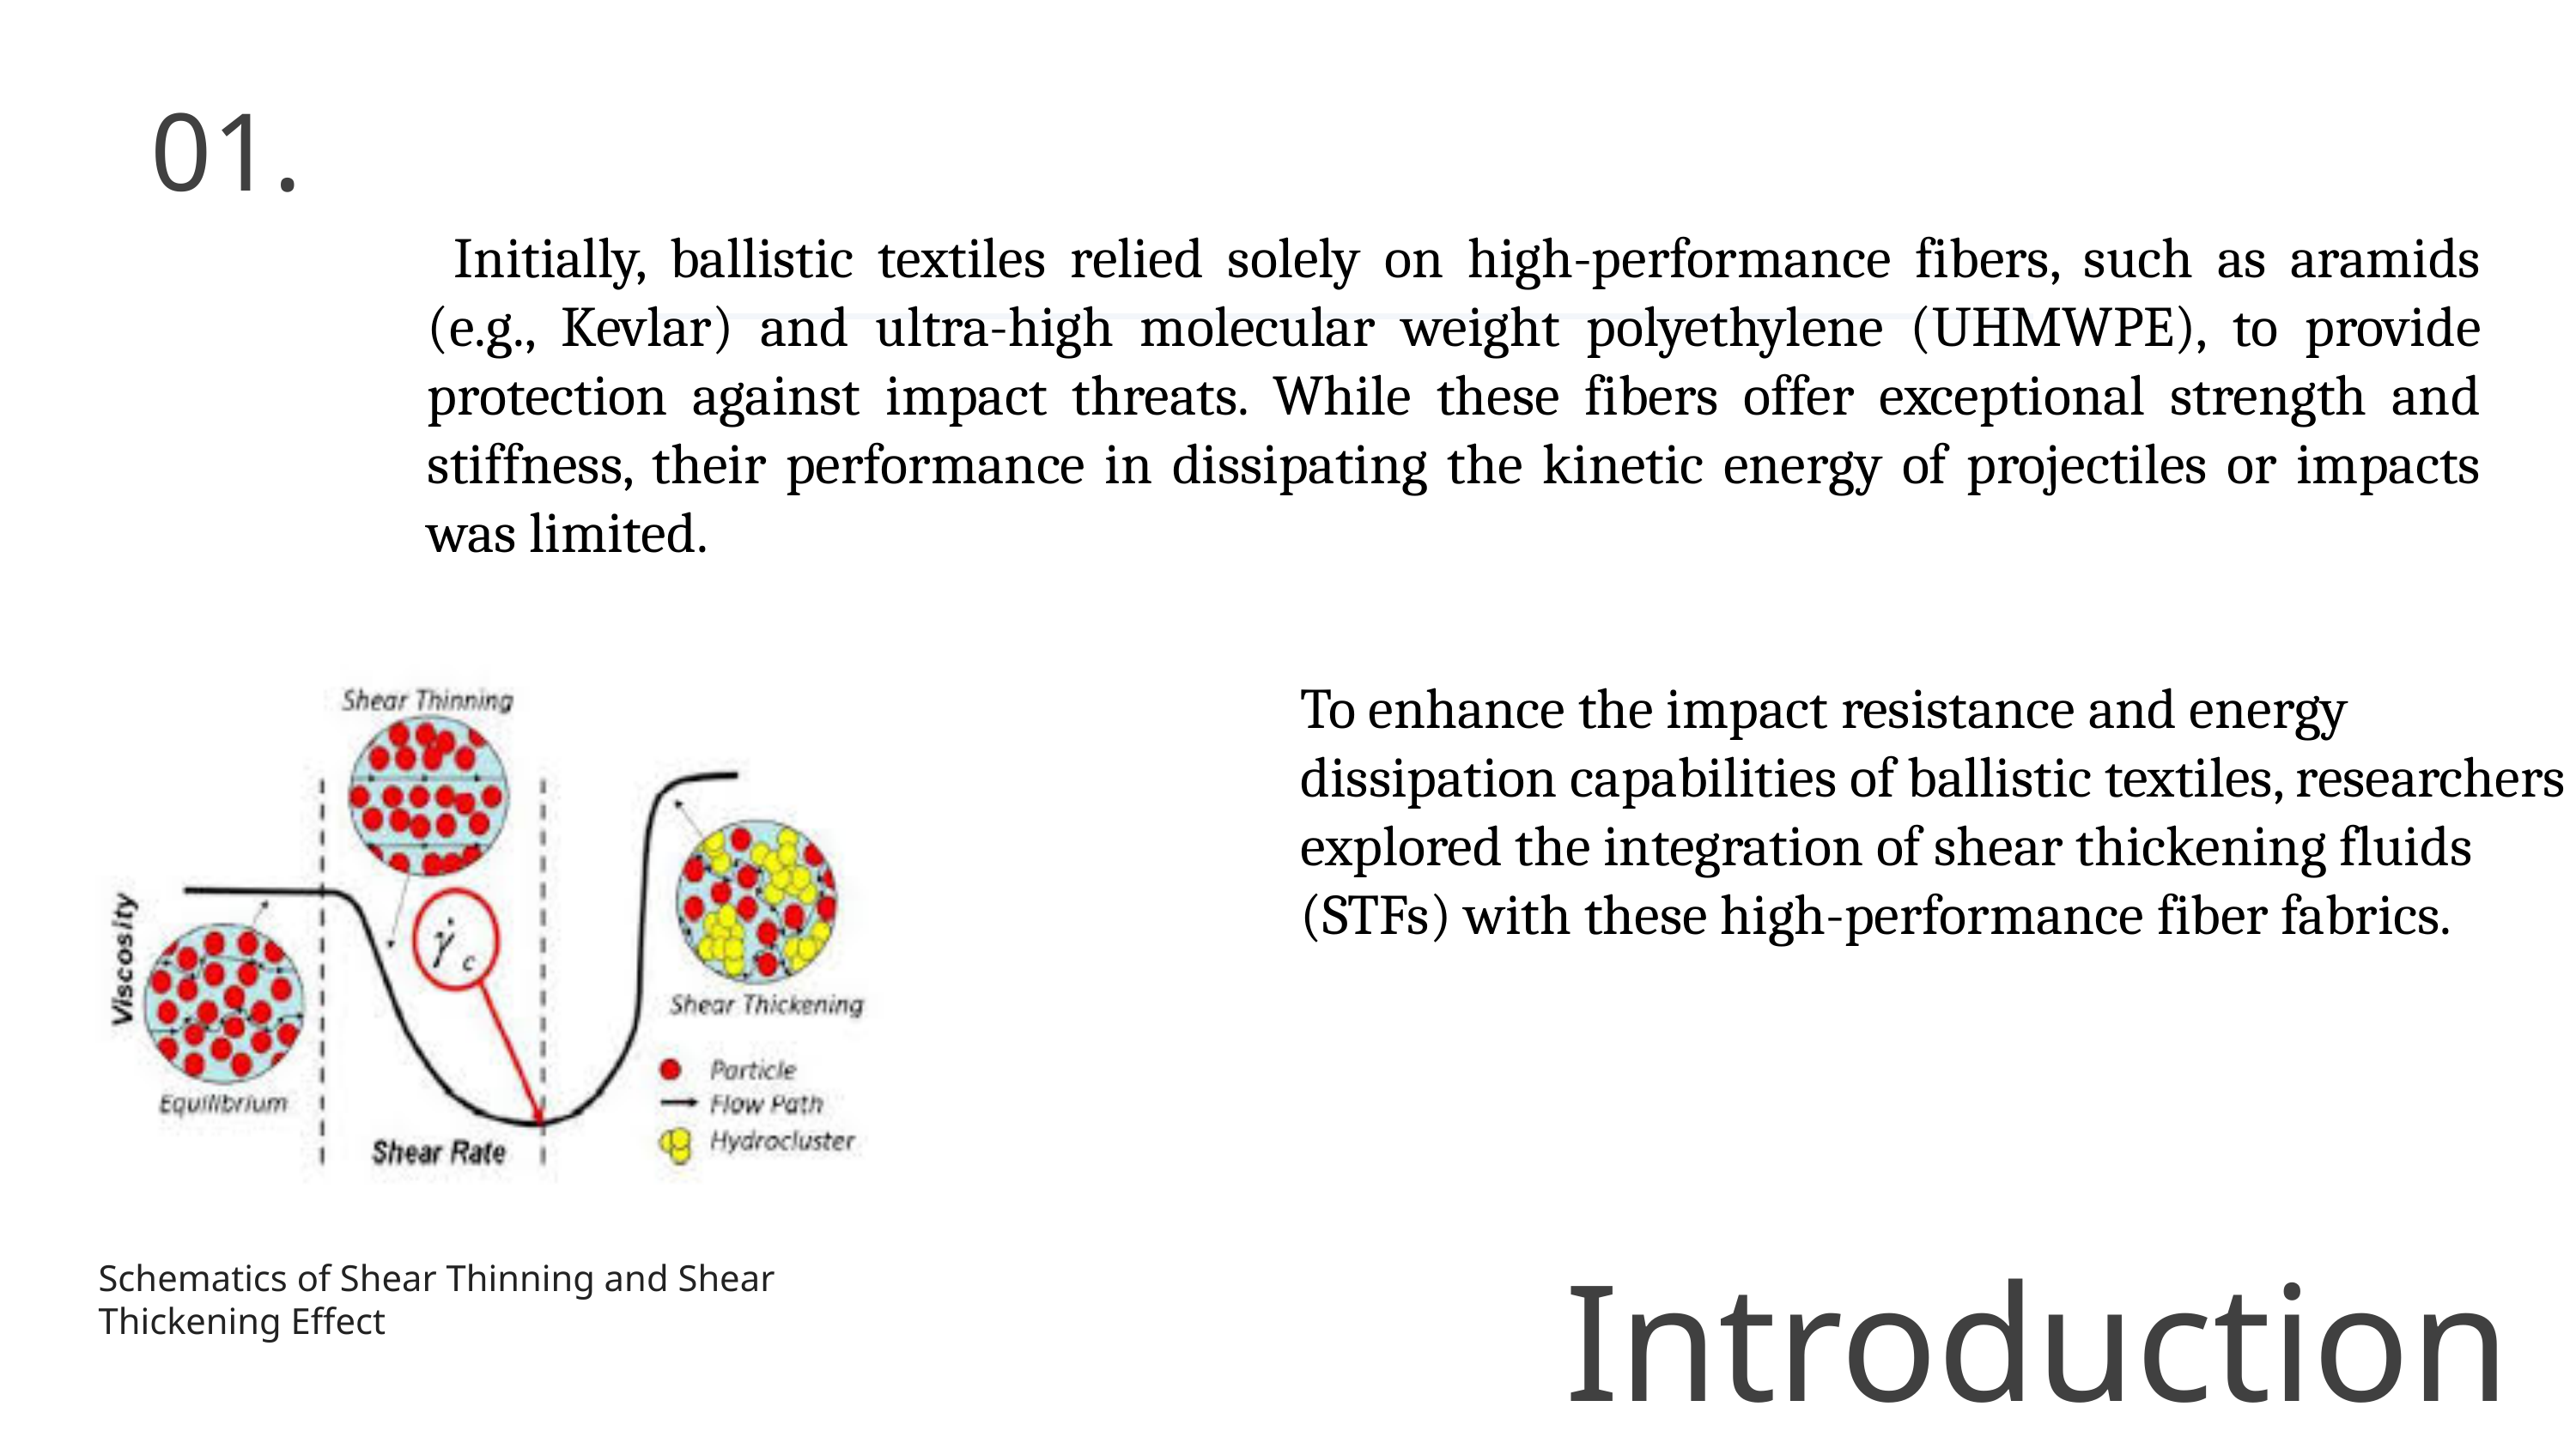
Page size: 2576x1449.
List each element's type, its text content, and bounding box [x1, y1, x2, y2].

text_box To enhance the impact resistance and energy dissipation capabilities of ballistic textiles, researchers explored the integration of shear thickening fluids (STFs) with these high-performance fiber fabrics. [1287, 664, 2576, 952]
picture [64, 664, 884, 1203]
text_box Initially, ballistic textiles relied solely on high-performance fibers, such as aramids (e.g., Kevlar) and ultra-high molecular weight polyethylene (UHMWPE), to provide protection against impact threats. While these fibers offer exceptional strength and stiffness, their performance in dissipating the kinetic energy of projectiles or impacts was limited. [414, 208, 2496, 577]
text_box Introduction [1001, 1201, 2511, 1434]
text_box 01. [38, 32, 415, 213]
text_box Schematics of Shear Thinning and Shear Thickening Effect [85, 1242, 856, 1355]
